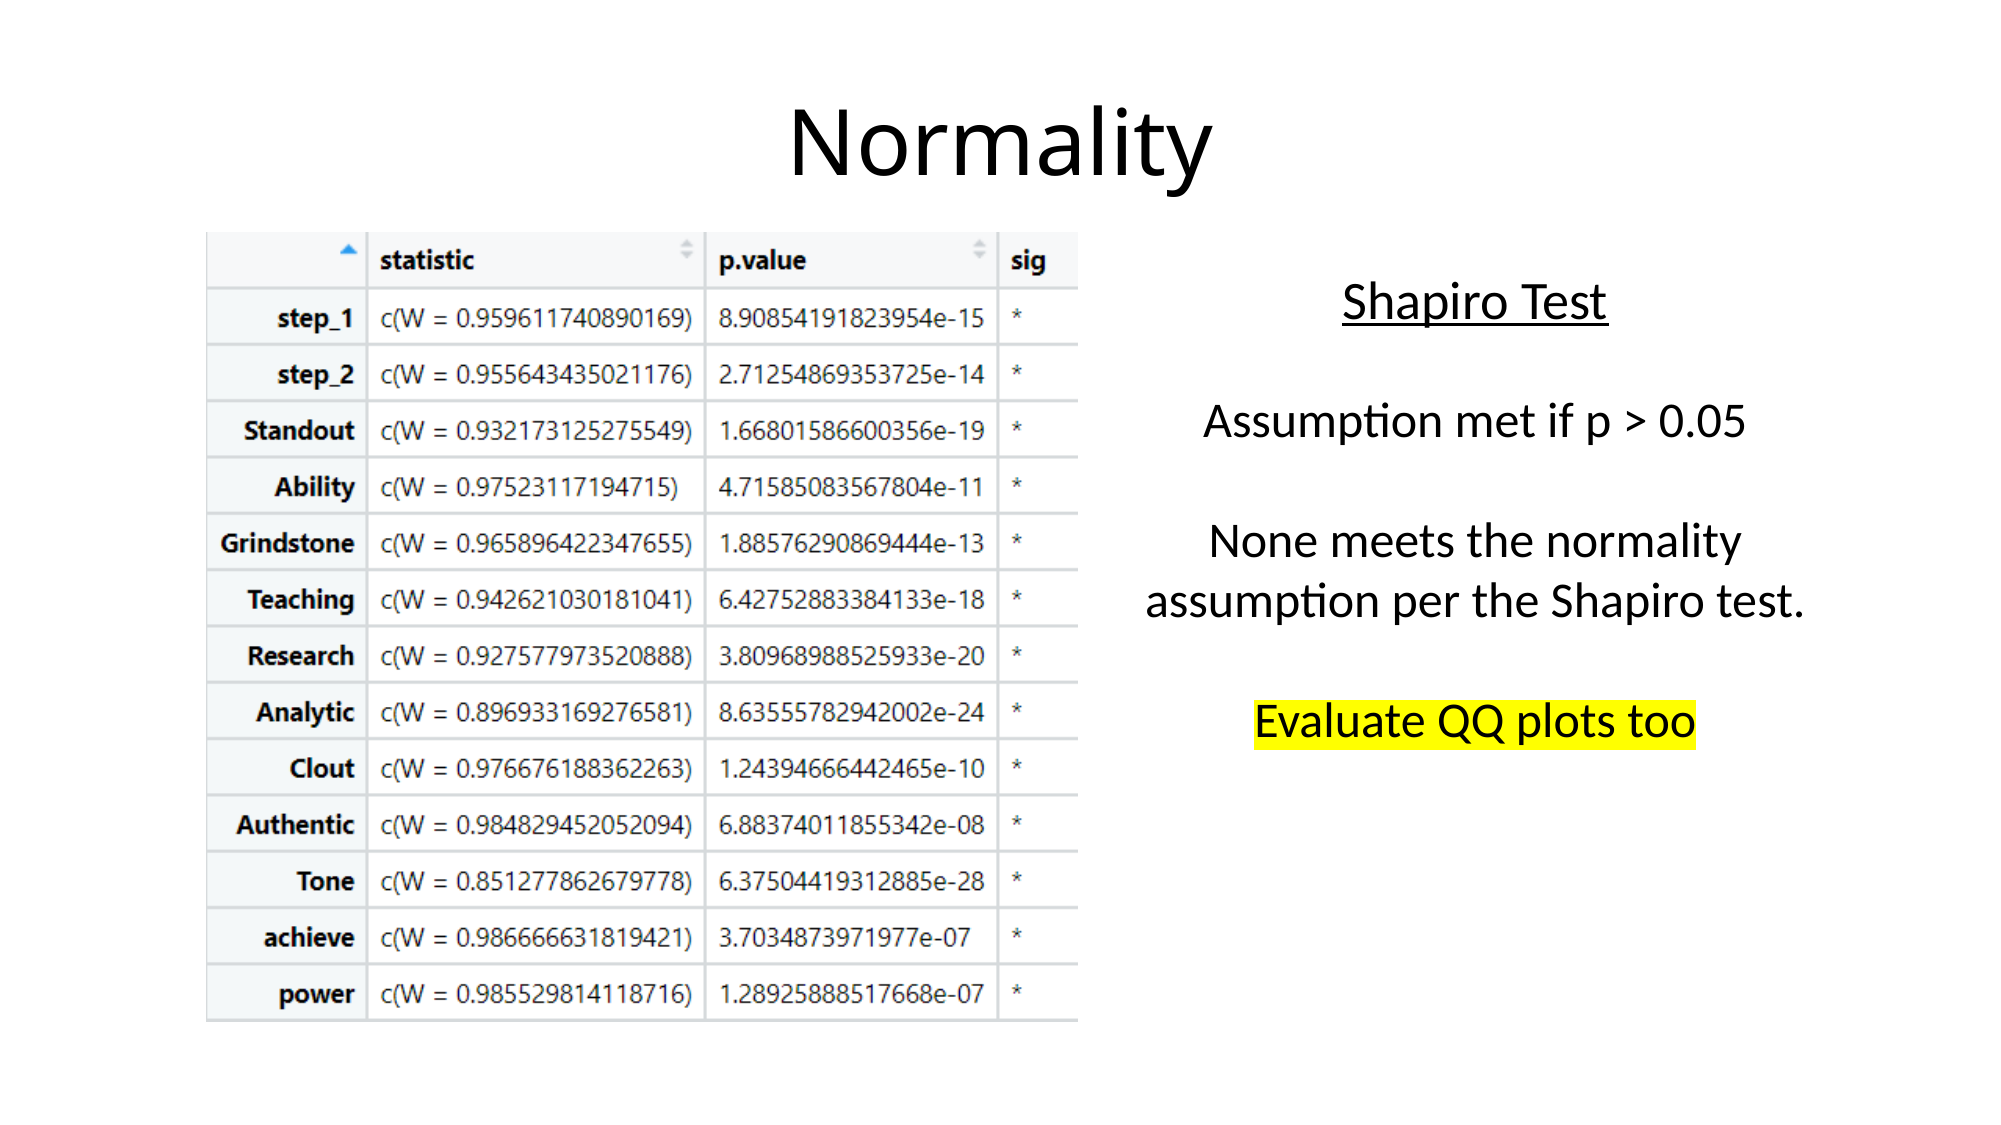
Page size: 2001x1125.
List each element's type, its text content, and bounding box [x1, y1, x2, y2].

title Normality [138, 59, 1863, 233]
text_box Shapiro Test Assumption met if p > 0.05 None meets the normality assumption per the Shapiro test. Evaluate QQ plots too [1127, 257, 1823, 813]
picture [206, 232, 1078, 1022]
